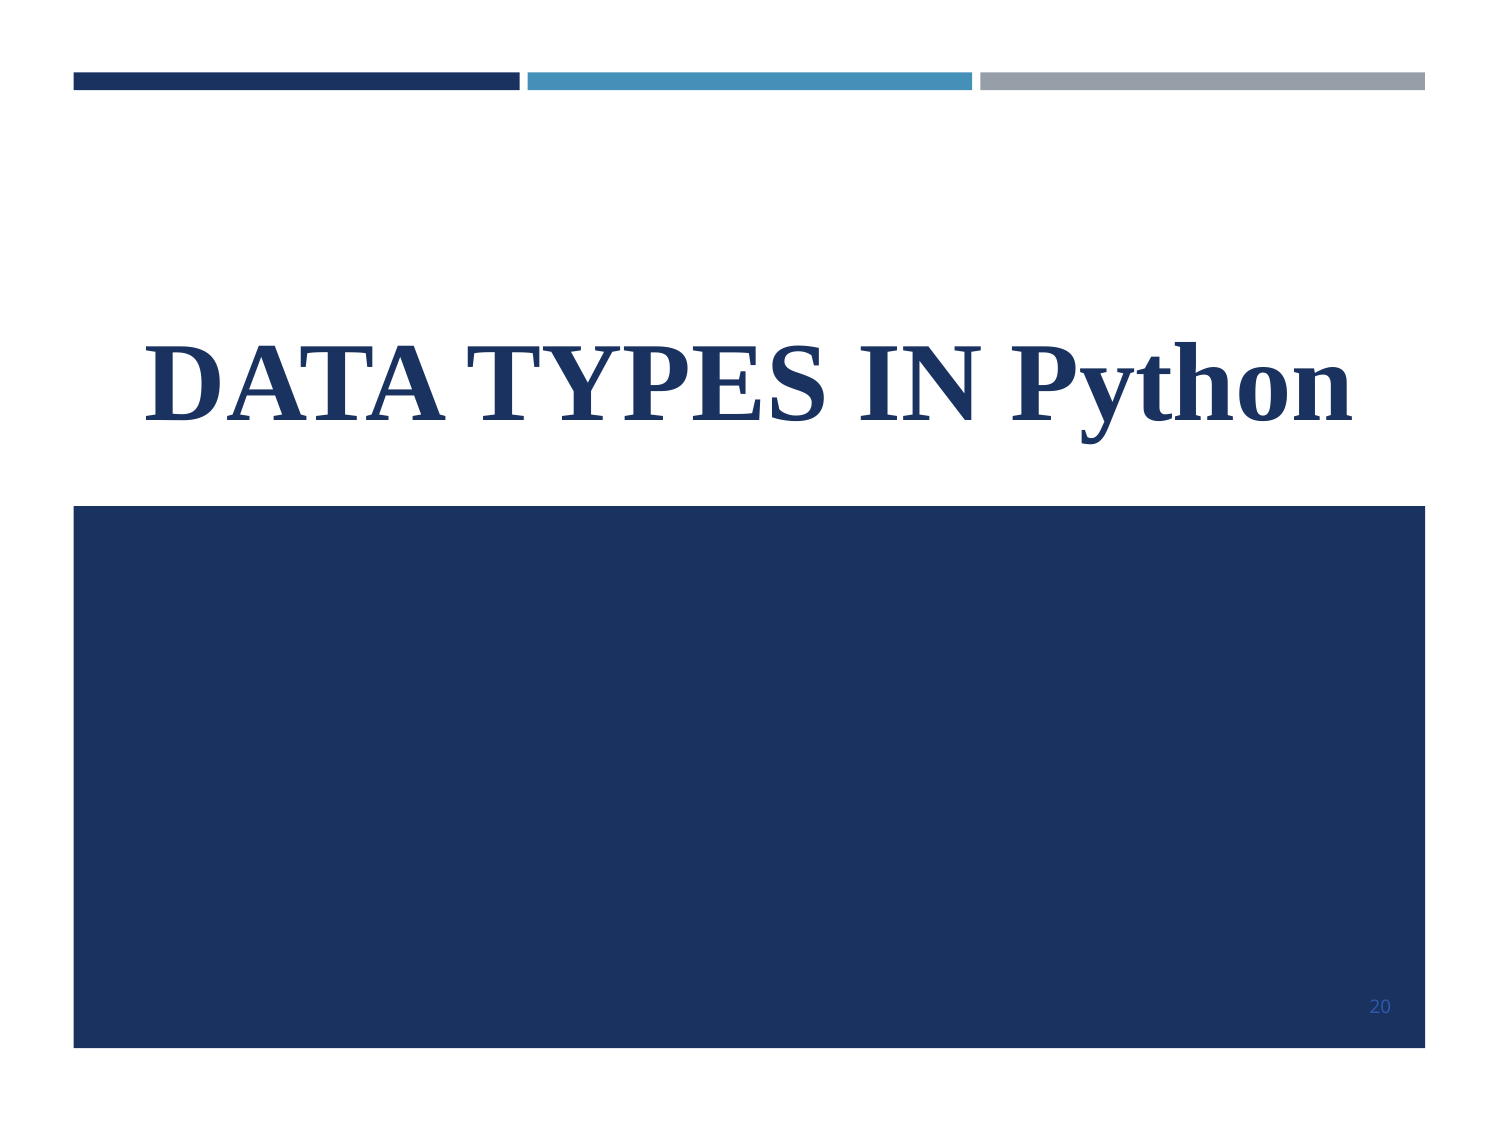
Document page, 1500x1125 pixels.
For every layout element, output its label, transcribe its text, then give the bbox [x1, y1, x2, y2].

slide_number 20 [1279, 977, 1406, 1037]
title DATA TYPES IN Python [94, 147, 1406, 450]
